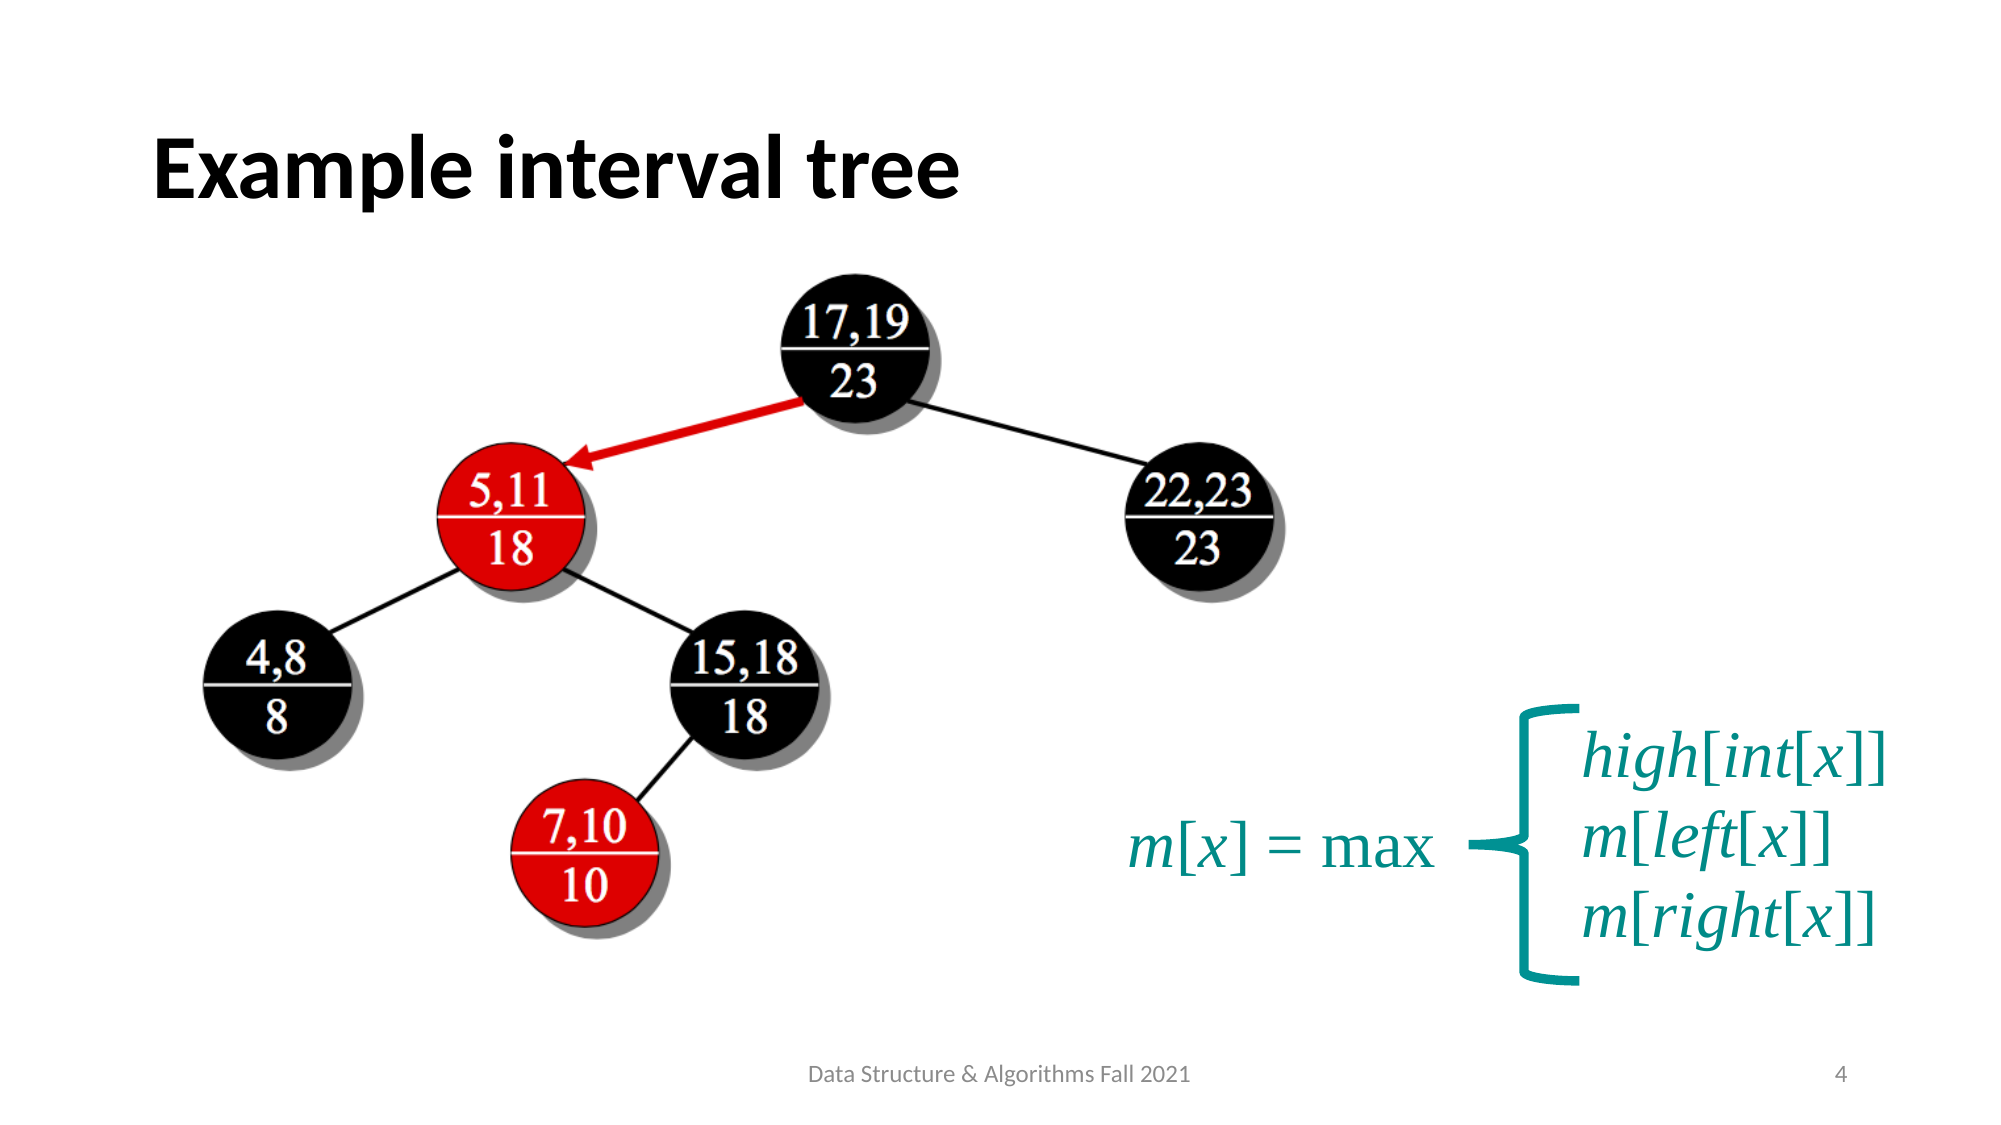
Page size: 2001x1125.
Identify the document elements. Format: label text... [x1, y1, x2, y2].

picture [191, 246, 1339, 953]
text_box high[int[x]] m[left[x]] m[right[x]] [1580, 708, 1891, 951]
footer Data Structure & Algorithms Fall 2021 [662, 1042, 1338, 1103]
title Example interval tree [137, 59, 1863, 278]
text_box [1468, 707, 1580, 982]
text_box m[x] = max [1339, 736, 1438, 882]
slide_number 4 [1412, 1042, 1863, 1103]
